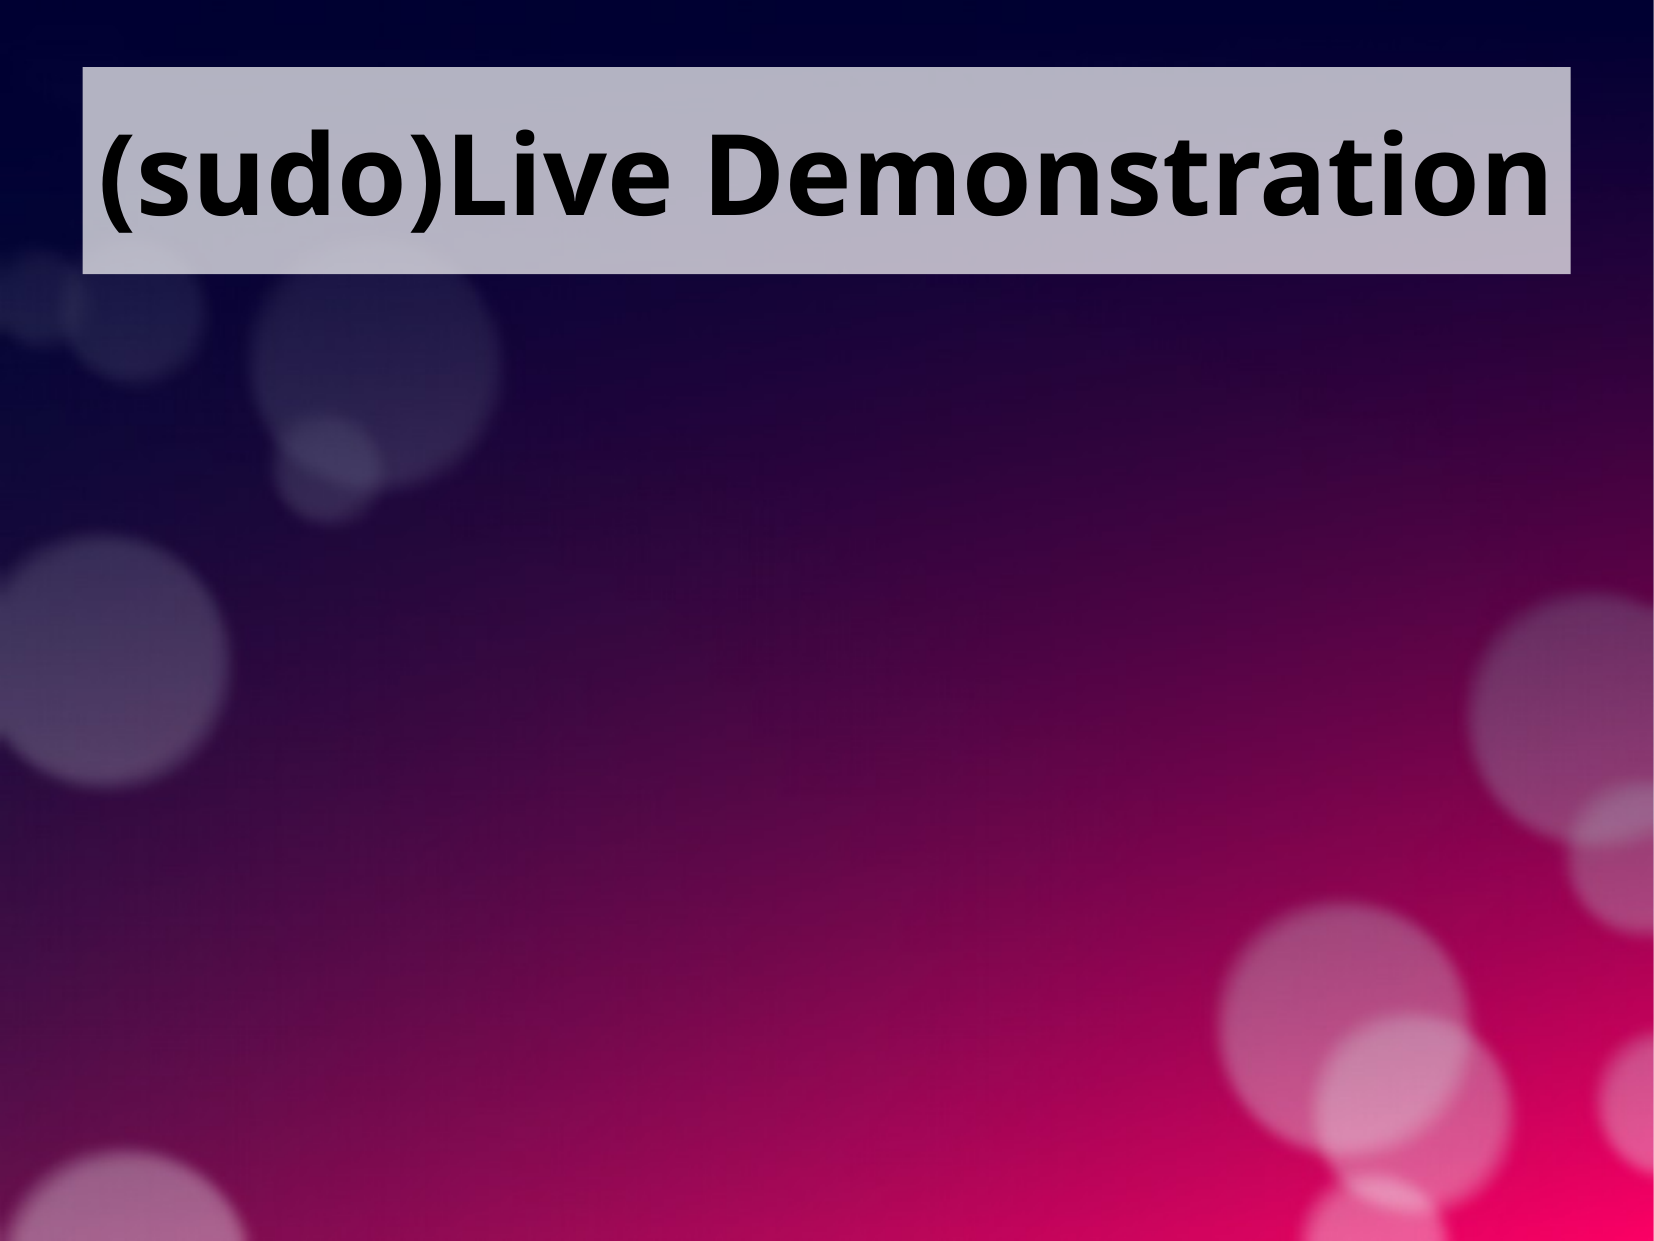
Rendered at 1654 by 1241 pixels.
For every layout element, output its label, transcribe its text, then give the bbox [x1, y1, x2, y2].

text_box (sudo)Live Demonstration [82, 67, 1571, 275]
picture [0, 0, 1654, 1241]
